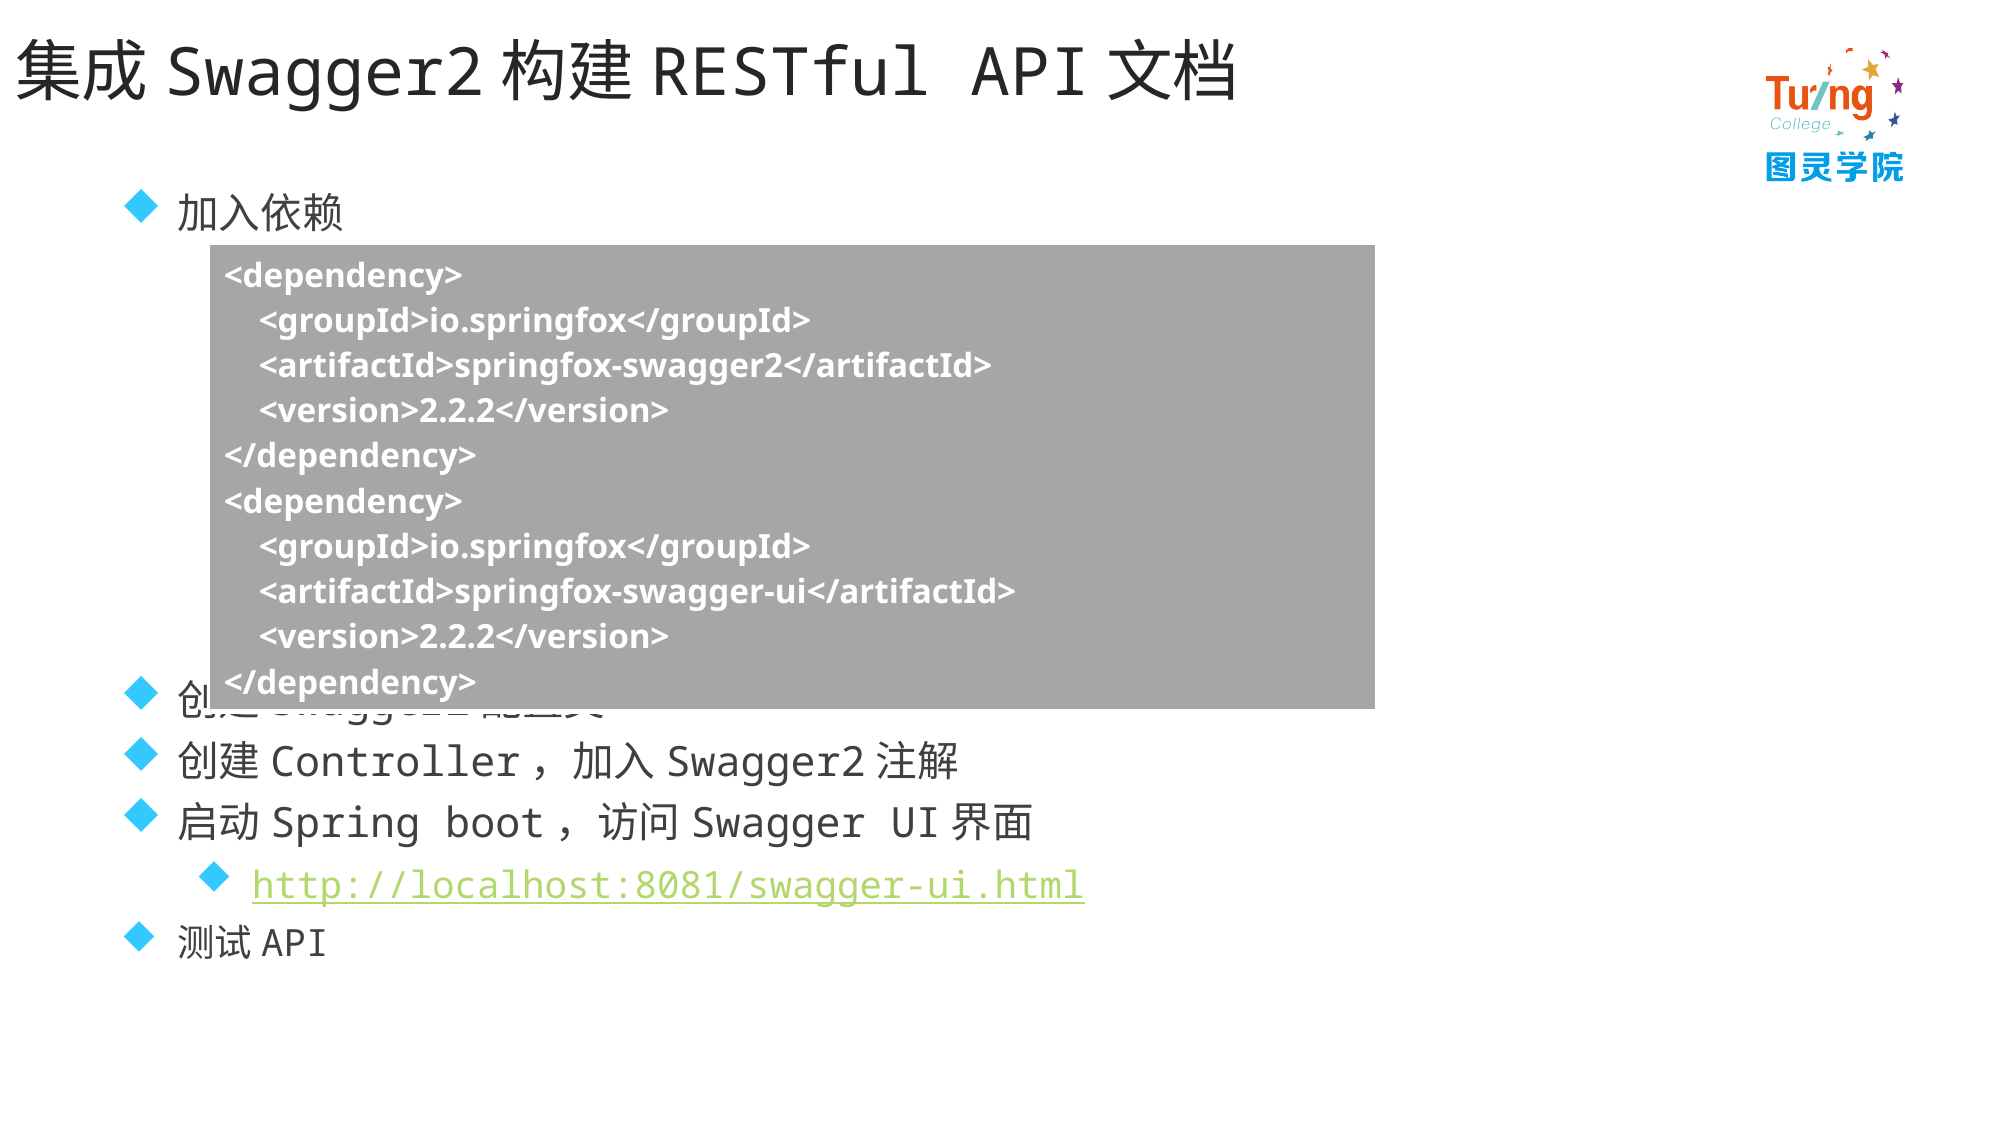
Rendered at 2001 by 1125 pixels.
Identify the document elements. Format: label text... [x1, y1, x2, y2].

picture [1735, 26, 1941, 203]
title 集成Swagger2构建RESTful API文档 [0, 21, 1411, 127]
table_header <dependency> <groupId>io.springfox</groupId> <artifactId>springfox-swagger2</artifactId> <version>2.2.2</version> </dependency> <dependency> <groupId>io.springfox</groupId> <artifactId>springfox-swagger-ui</artifactId> <version>2.2.2</version> </dependency> [210, 245, 1375, 709]
list 加入依赖 创建Swagger2配置类 创建Controller，加入Swagger2注解 启动Spring boot，访问Swagger UI界面 http://localhost:8081/swagger-ui.html 测试API [105, 188, 1742, 1040]
